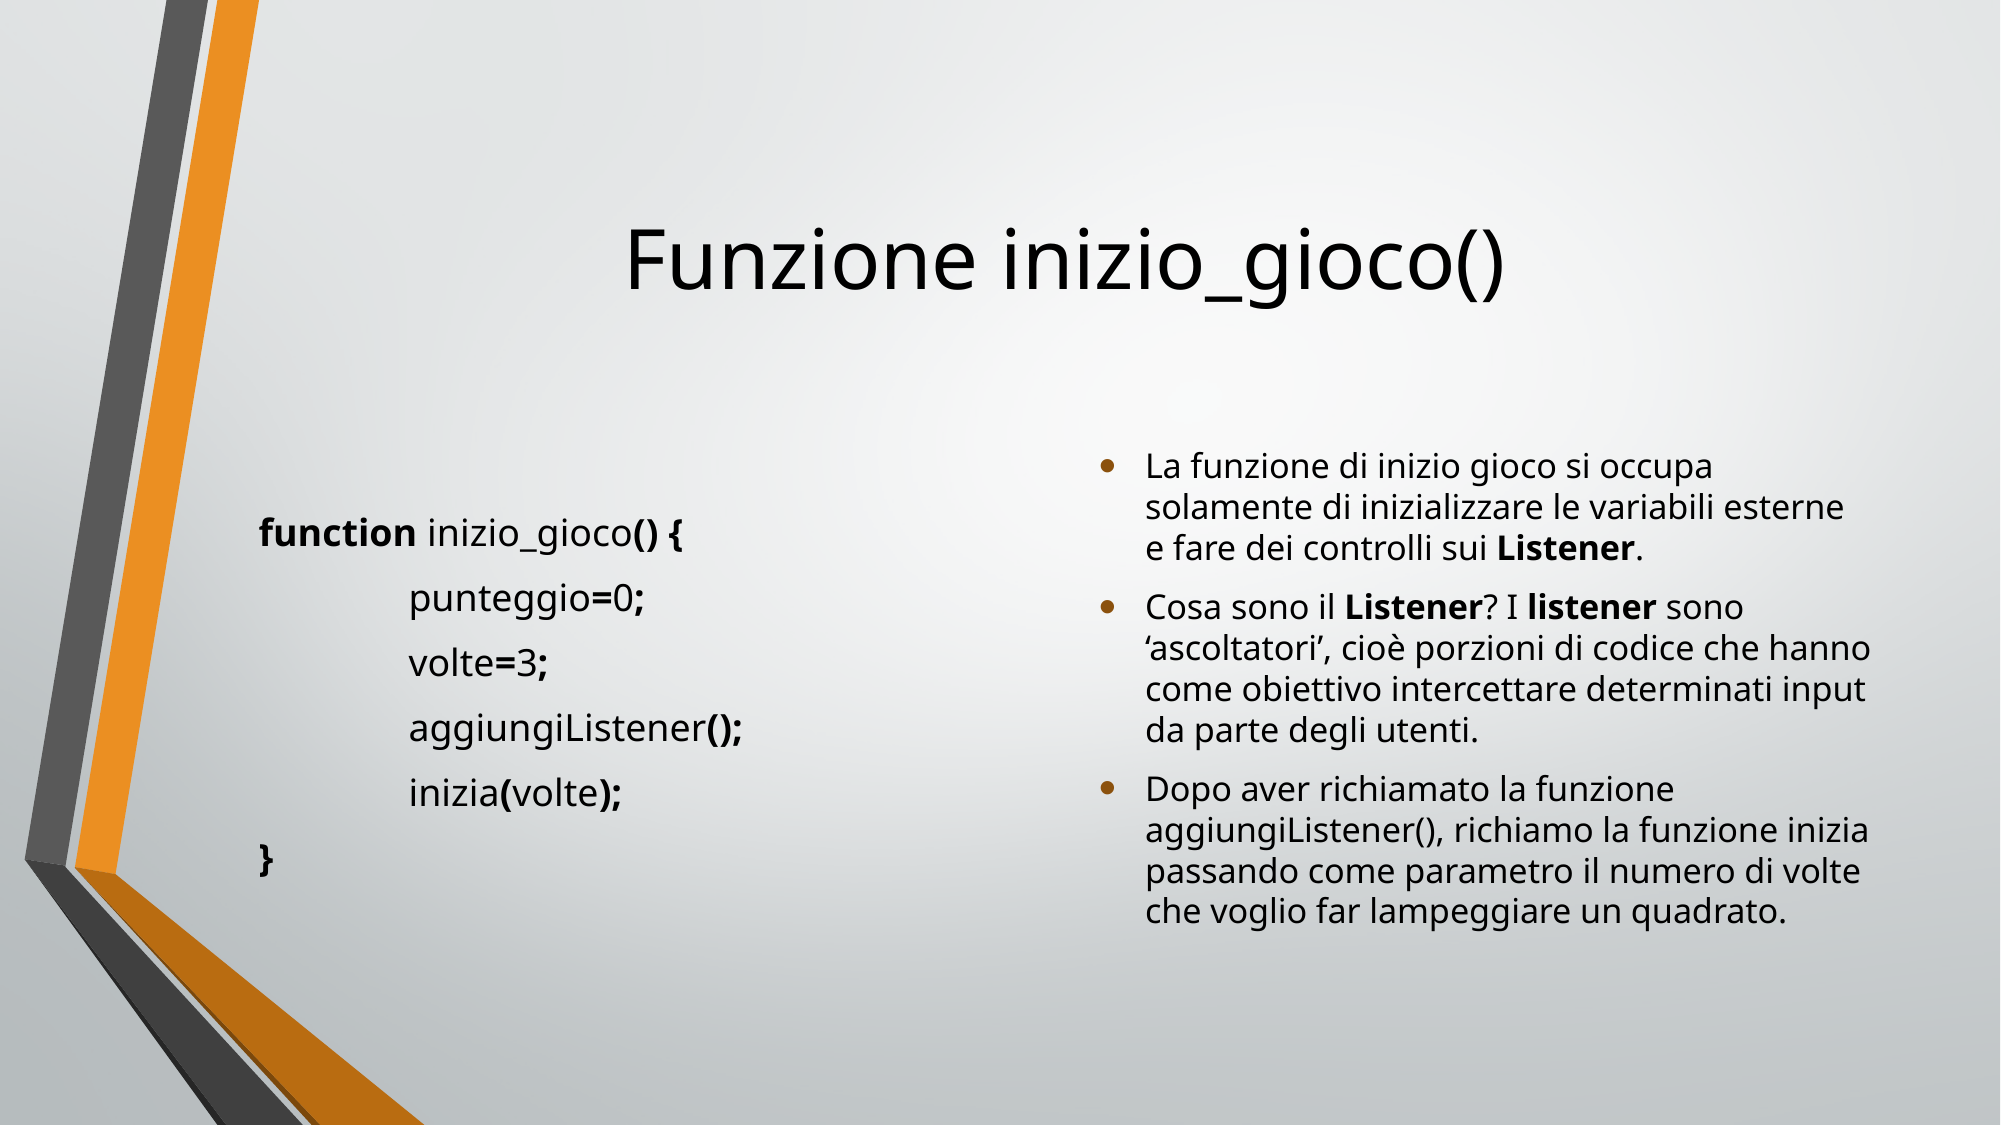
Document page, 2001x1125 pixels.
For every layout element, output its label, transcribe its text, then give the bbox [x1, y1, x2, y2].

title Funzione inizio_gioco() [243, 112, 1887, 400]
list La funzione di inizio gioco si occupa solamente di inizializzare le variabili esterne e fare dei controlli sui Listener. Cosa sono il Listener? I listener sono ‘ascoltatori’, cioè porzioni di codice che hanno come obiettivo intercettare determinati input da parte degli utenti. Dopo aver richiamato la funzione aggiungiListener(), richiamo la funzione inizia passando come parametro il numero di volte che voglio far lampeggiare un quadrato. [1083, 437, 1887, 950]
list function inizio_gioco() { punteggio=0; volte=3; aggiungiListener(); inizia(volte); } [243, 437, 1047, 950]
